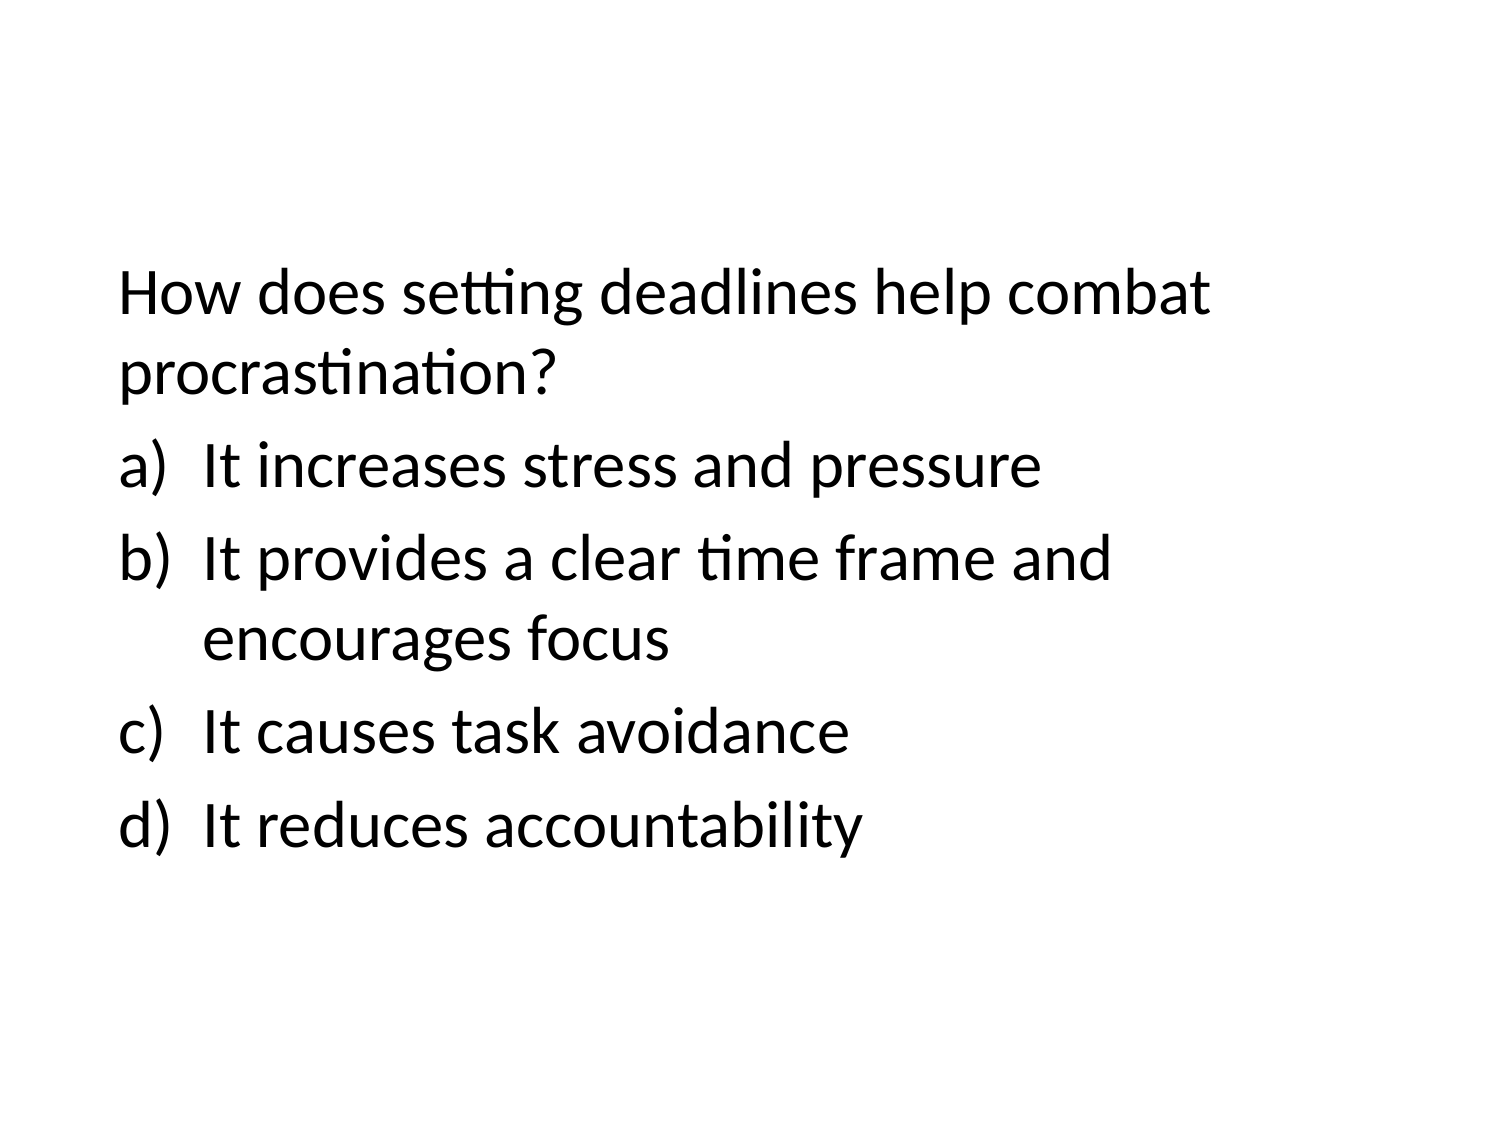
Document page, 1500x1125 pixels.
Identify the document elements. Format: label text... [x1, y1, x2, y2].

list How does setting deadlines help combat procrastination? It increases stress and pressure It provides a clear time frame and encourages focus It causes task avoidance It reduces accountability [103, 239, 1397, 1014]
